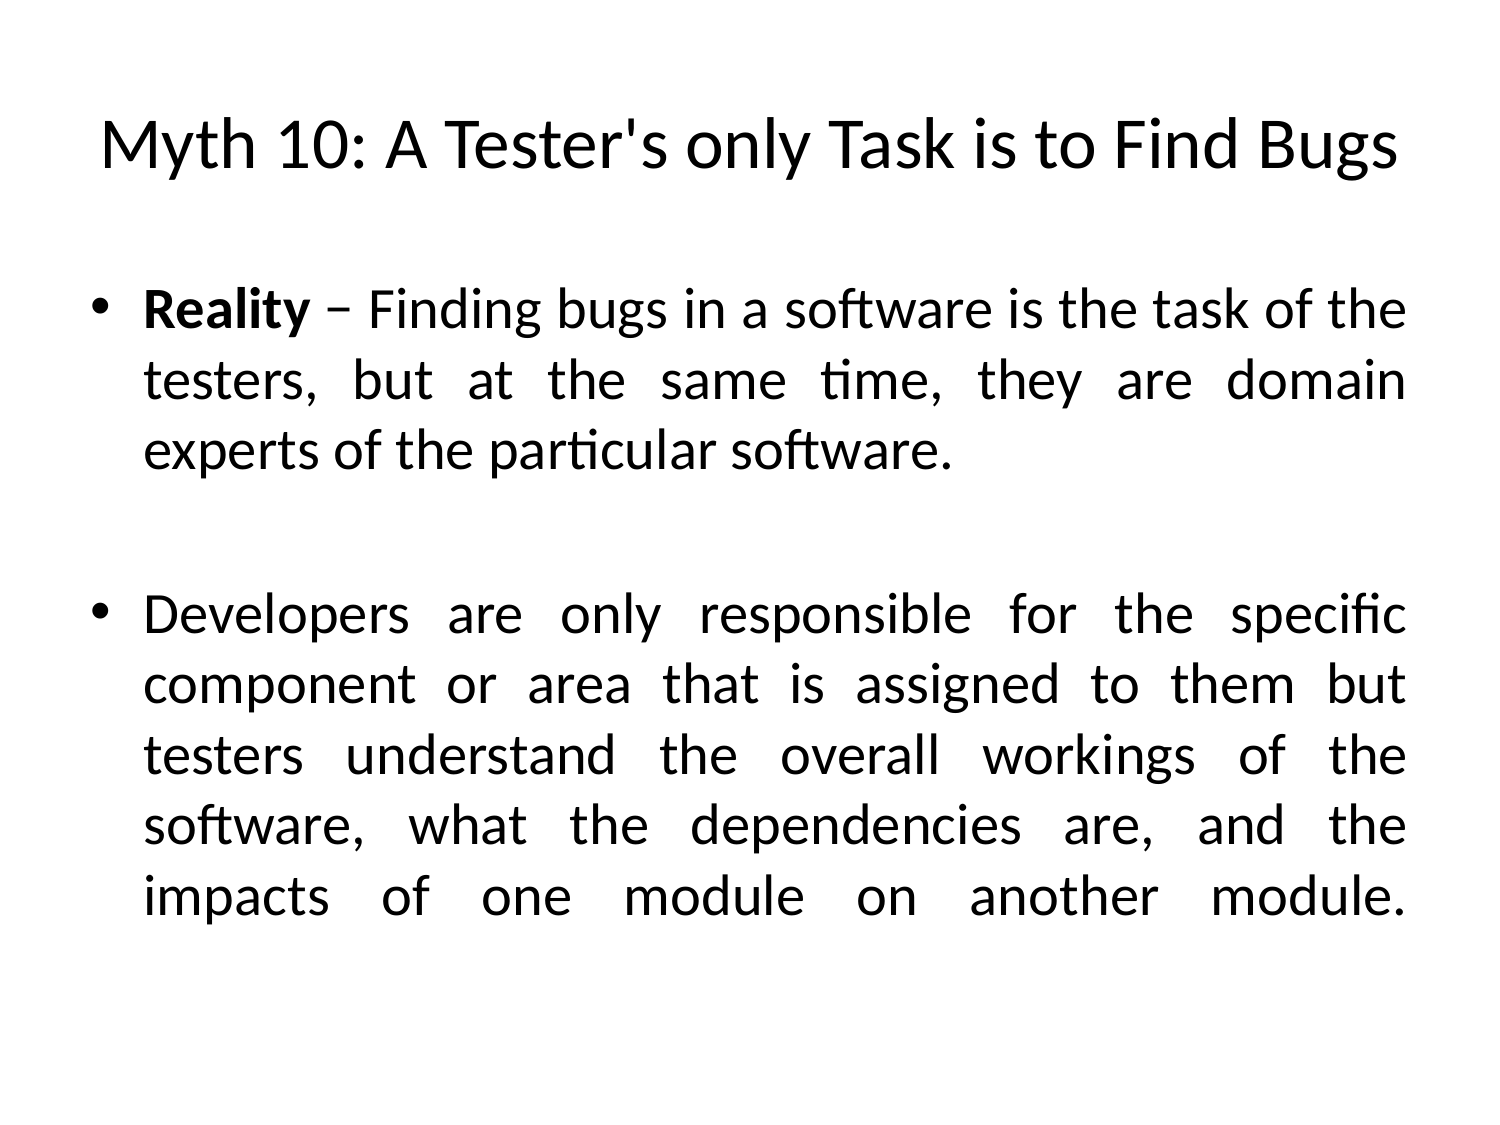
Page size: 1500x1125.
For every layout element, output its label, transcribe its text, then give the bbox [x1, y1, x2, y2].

title Myth 10: A Tester's only Task is to Find Bugs [75, 45, 1425, 233]
list Reality − Finding bugs in a software is the task of the testers, but at the same time, they are domain experts of the particular software. Developers are only responsible for the specific component or area that is assigned to them but testers understand the overall workings of the software, what the dependencies are, and the impacts of one module on another module. [75, 262, 1425, 1005]
